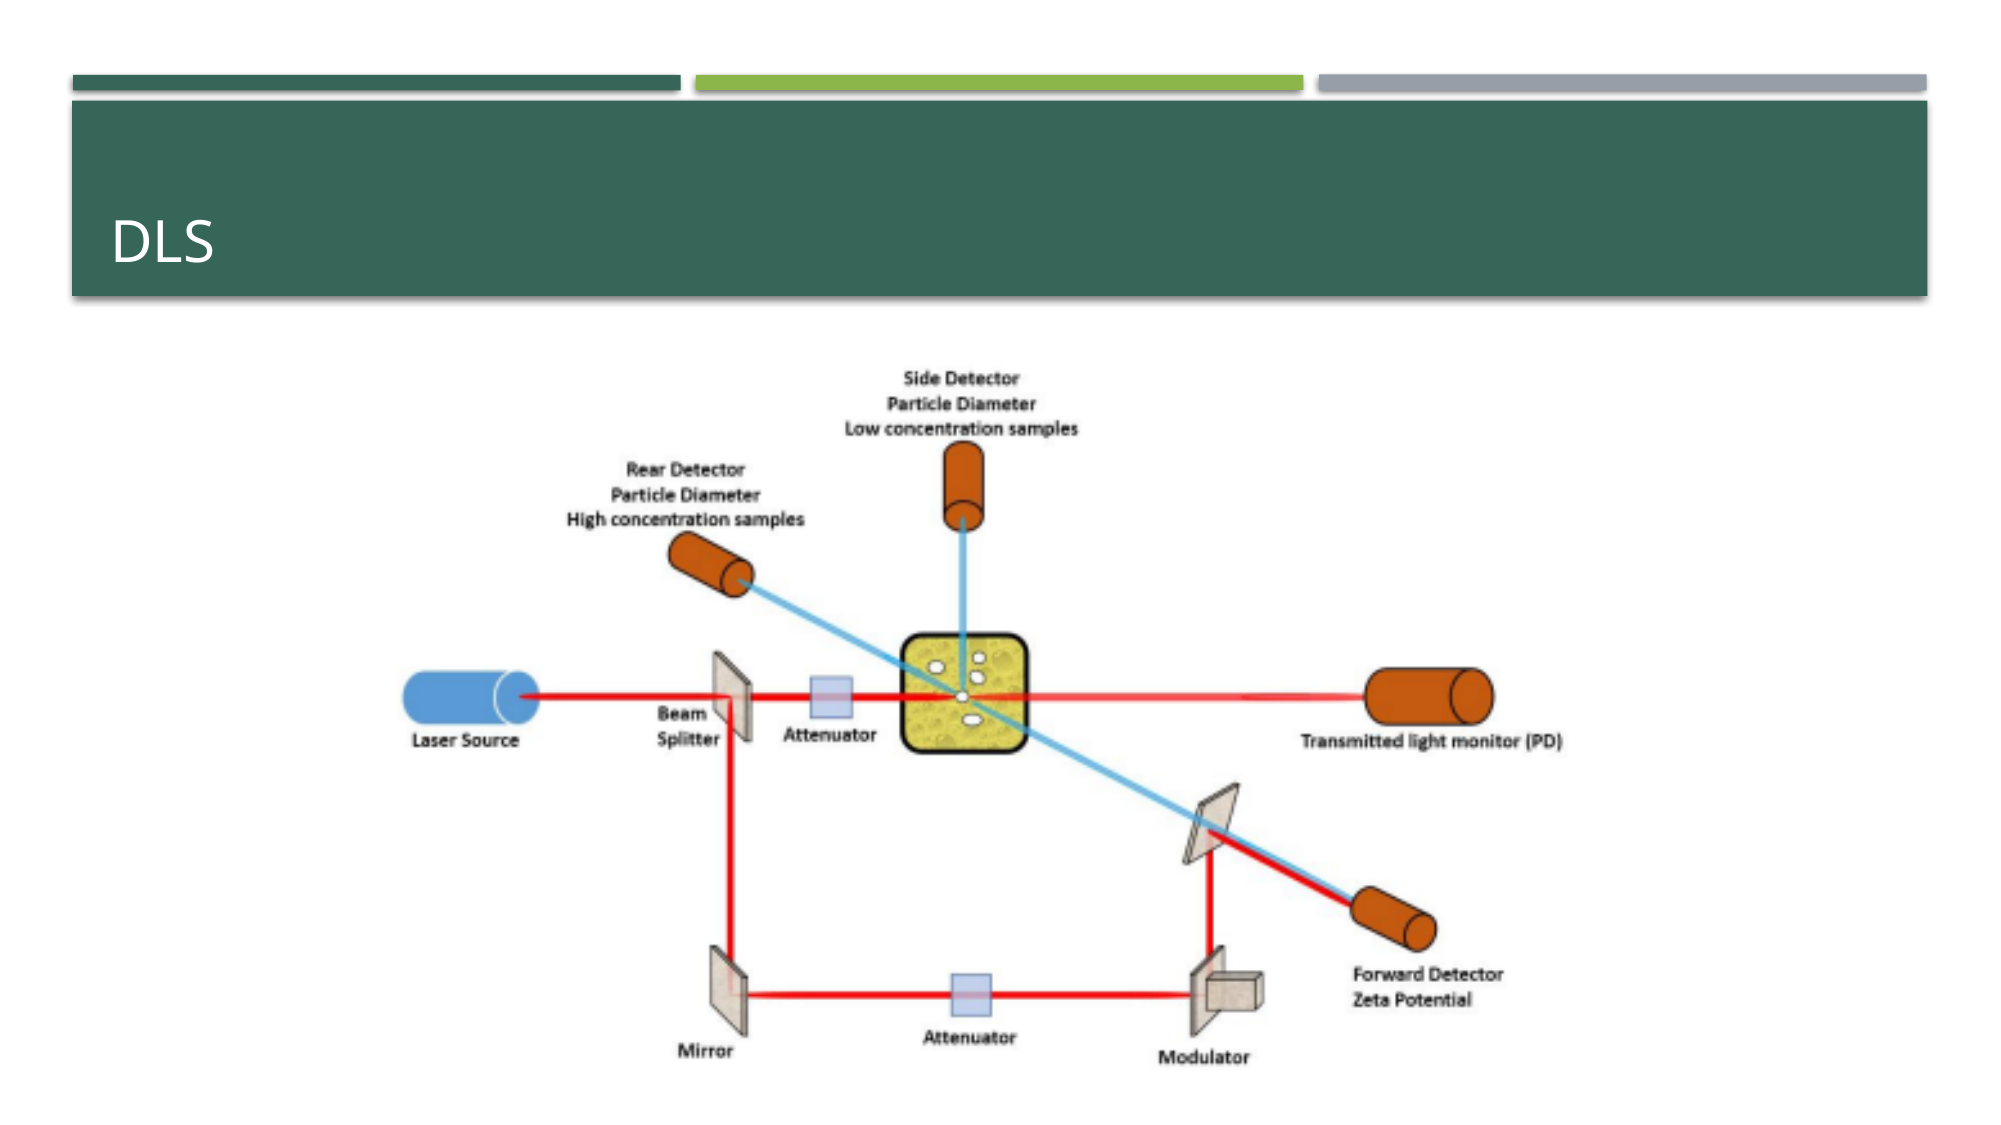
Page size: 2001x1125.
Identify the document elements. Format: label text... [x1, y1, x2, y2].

title DLS [95, 115, 1905, 282]
picture [316, 335, 1634, 1108]
